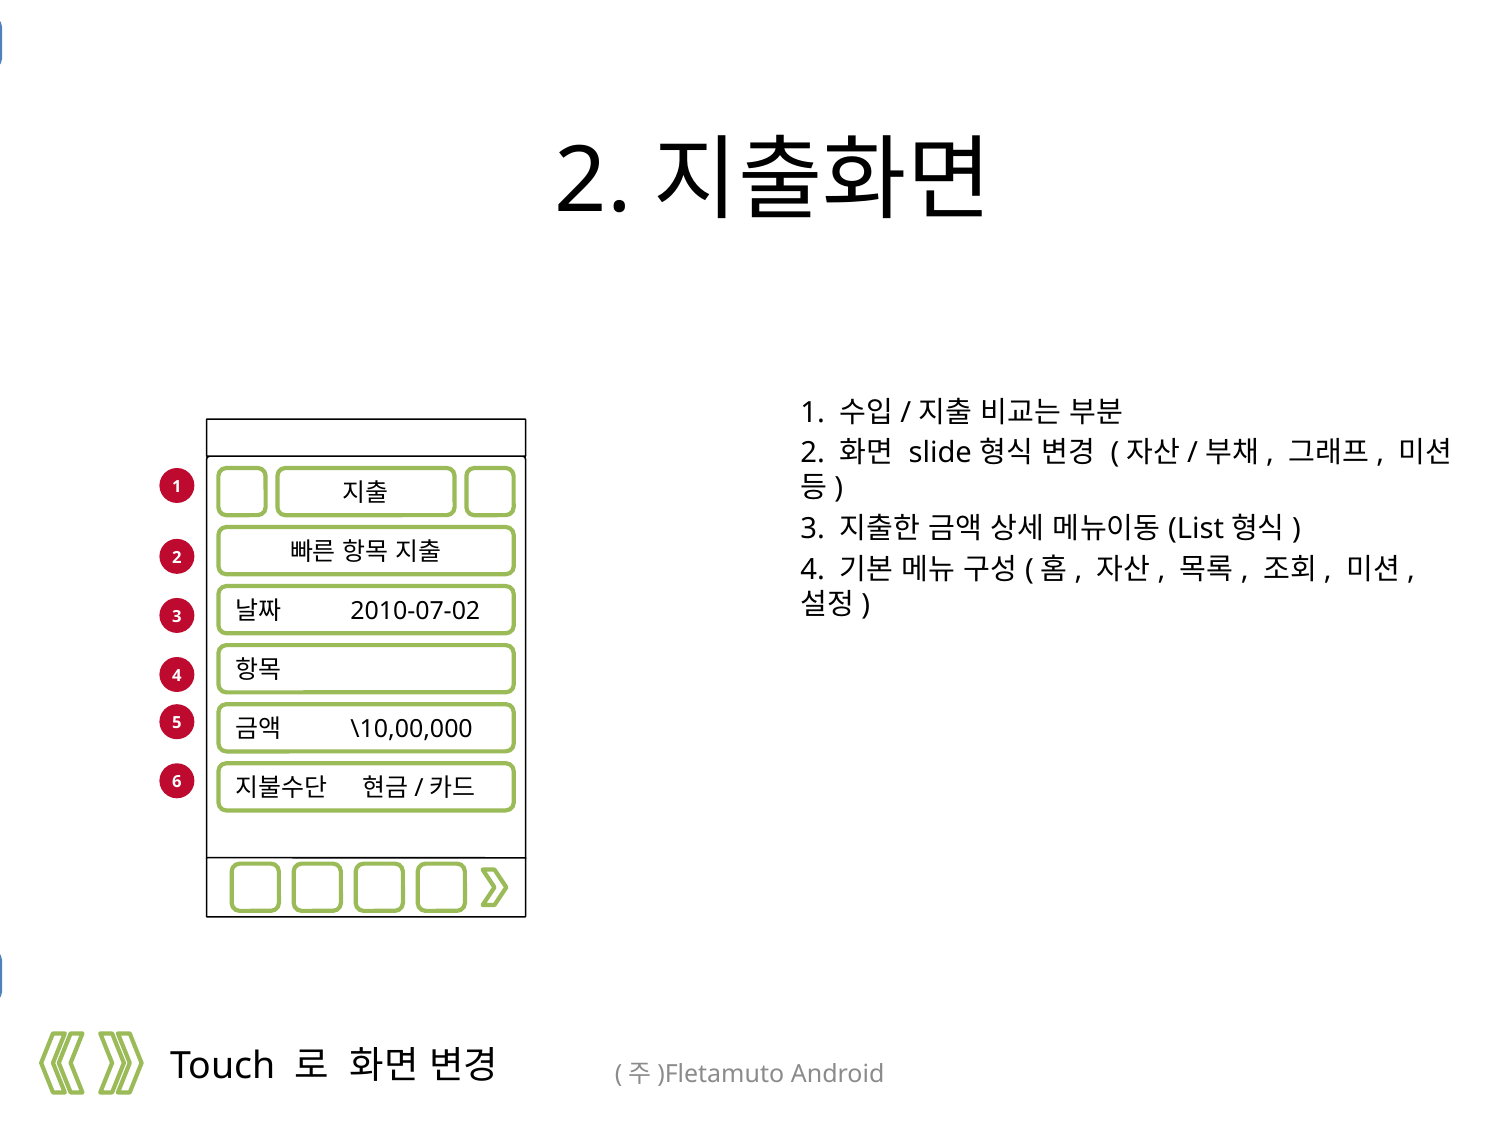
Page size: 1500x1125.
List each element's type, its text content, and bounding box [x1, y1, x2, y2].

text_box 1 [159, 467, 195, 503]
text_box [40, 1033, 83, 1093]
text_box 2 [159, 538, 195, 574]
text_box [415, 861, 468, 913]
text_box 3 [159, 597, 195, 633]
title 2.지출화면 [135, 54, 1411, 296]
footer (주)Fletamuto Android [512, 1042, 988, 1103]
text_box 날짜 2010-07-02 [216, 583, 516, 636]
text_box [206, 857, 526, 917]
text_box [480, 867, 509, 908]
text_box [229, 861, 282, 913]
text_box 6 [159, 763, 195, 799]
text_box [464, 465, 516, 518]
text_box 항목 [216, 643, 516, 695]
text_box [206, 419, 526, 457]
text_box Touch 로 화면 변경 [155, 1033, 514, 1094]
text_box 금액 \10,00,000 [216, 702, 516, 754]
text_box 5 [159, 704, 195, 740]
text_box 지출 [275, 465, 457, 518]
text_box [353, 861, 406, 913]
text_box [291, 861, 344, 913]
text_box 빠른 항목 지출 [216, 524, 516, 577]
text_box [216, 465, 268, 518]
text_box 지불수단 현금/카드 [216, 761, 516, 813]
text_box [206, 457, 526, 857]
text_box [100, 1033, 142, 1093]
text_box 1. 수입/지출 비교는 부분 2. 화면 slide형식 변경 (자산/부채, 그래프, 미션 등) 3. 지출한 금액 상세 메뉴이동(List형식) 4. 기본 메뉴 구성(홈, 자산, 목록, 조회, 미션, 설정) [785, 385, 1483, 941]
text_box 4 [159, 656, 195, 693]
